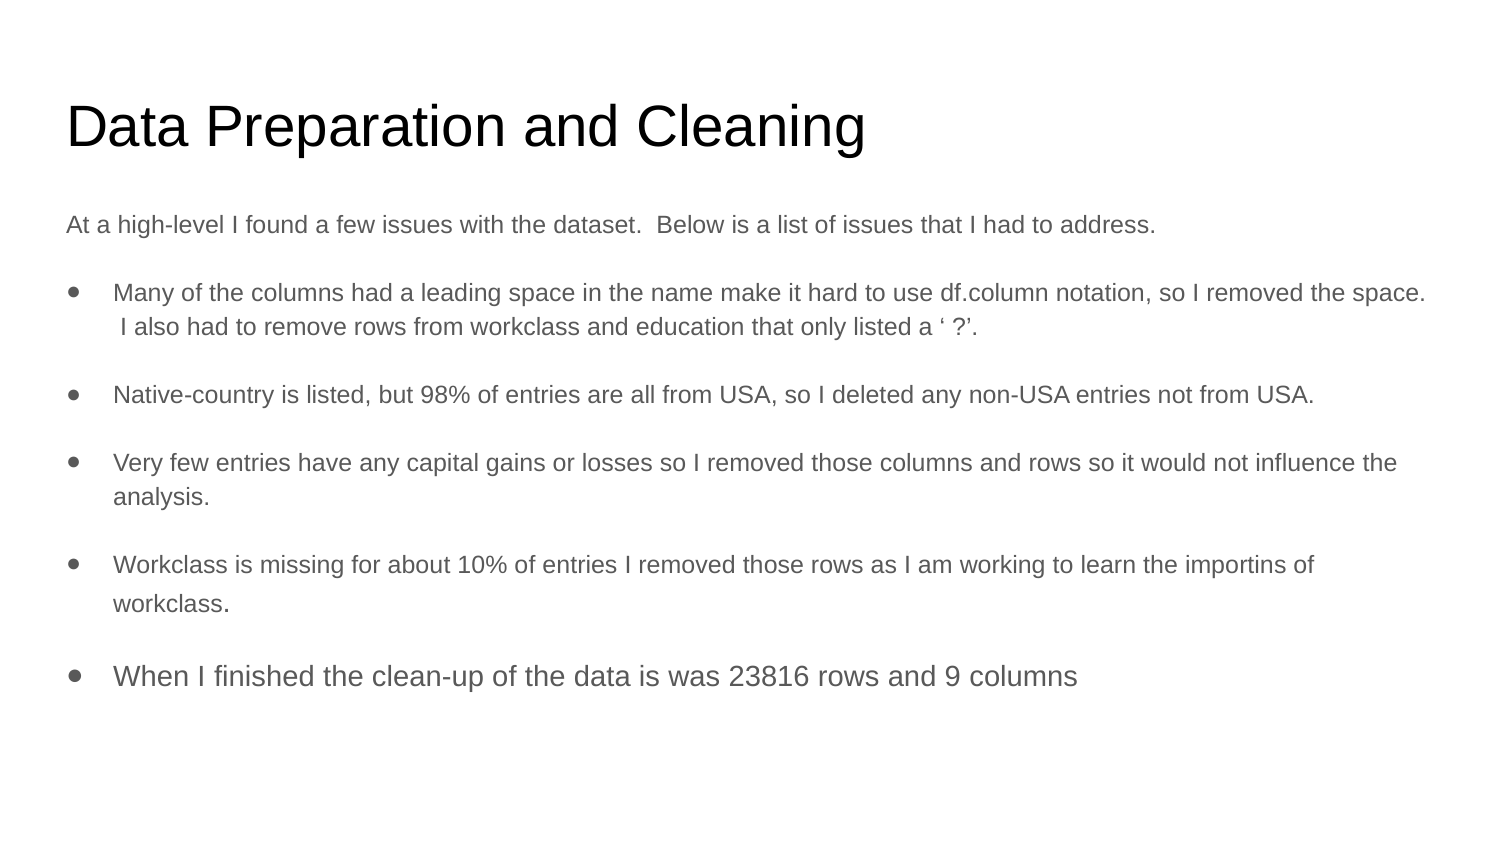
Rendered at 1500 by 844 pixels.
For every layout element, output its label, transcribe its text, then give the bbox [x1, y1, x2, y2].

list At a high-level I found a few issues with the dataset. Below is a list of issues that I had to address. Many of the columns had a leading space in the name make it hard to use df.column notation, so I removed the space. I also had to remove rows from workclass and education that only listed a ‘ ?’. Native-country is listed, but 98% of entries are all from USA, so I deleted any non-USA entries not from USA. Very few entries have any capital gains or losses so I removed those columns and rows so it would not influence the analysis. Workclass is missing for about 10% of entries I removed those rows as I am working to learn the importins of workclass. When I finished the clean-up of the data is was 23816 rows and 9 columns [51, 189, 1449, 750]
title Data Preparation and Cleaning [51, 72, 1449, 167]
